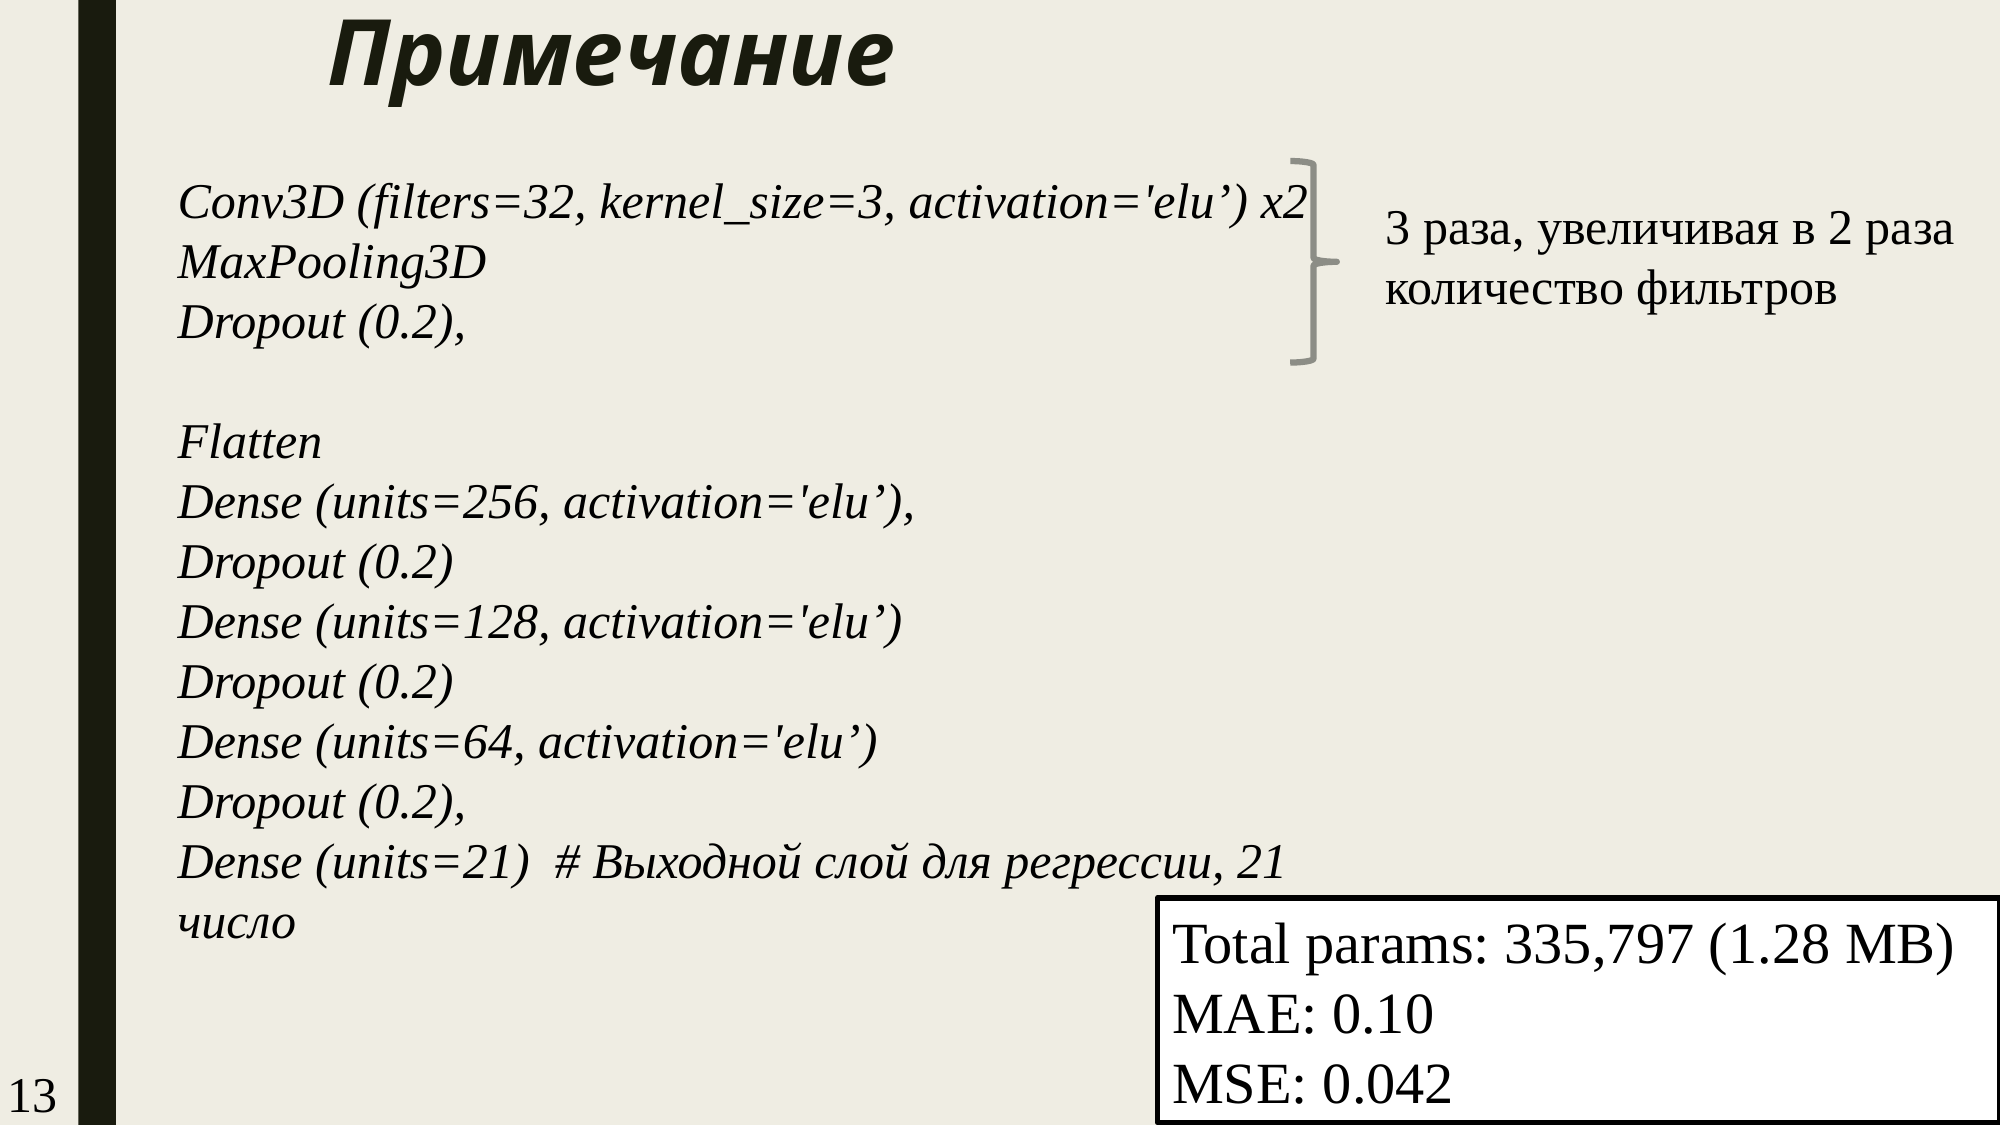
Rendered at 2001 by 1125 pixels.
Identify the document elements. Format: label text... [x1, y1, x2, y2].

text_box 3 раза, увеличивая в 2 раза количество фильтров [1370, 186, 2000, 382]
title Примечание [162, 0, 1932, 150]
text_box Total params: 335,797 (1.28 MB) MAE: 0.10 MSE: 0.042 [1155, 895, 2000, 1125]
text_box Conv3D (filters=32, kernel_size=3, activation='elu’) x2 MaxPooling3D Dropout (0.2), Flatten Dense (units=256, activation='elu’), Dropout (0.2) Dense (units=128, activation='elu’) Dropout (0.2) Dense (units=64, activation='elu’) Dropout (0.2), Dense (units=21) # Выходной слой для регрессии, 21 число [162, 161, 1420, 956]
slide_number 13 [0, 1055, 73, 1122]
text_box [1290, 160, 1338, 364]
